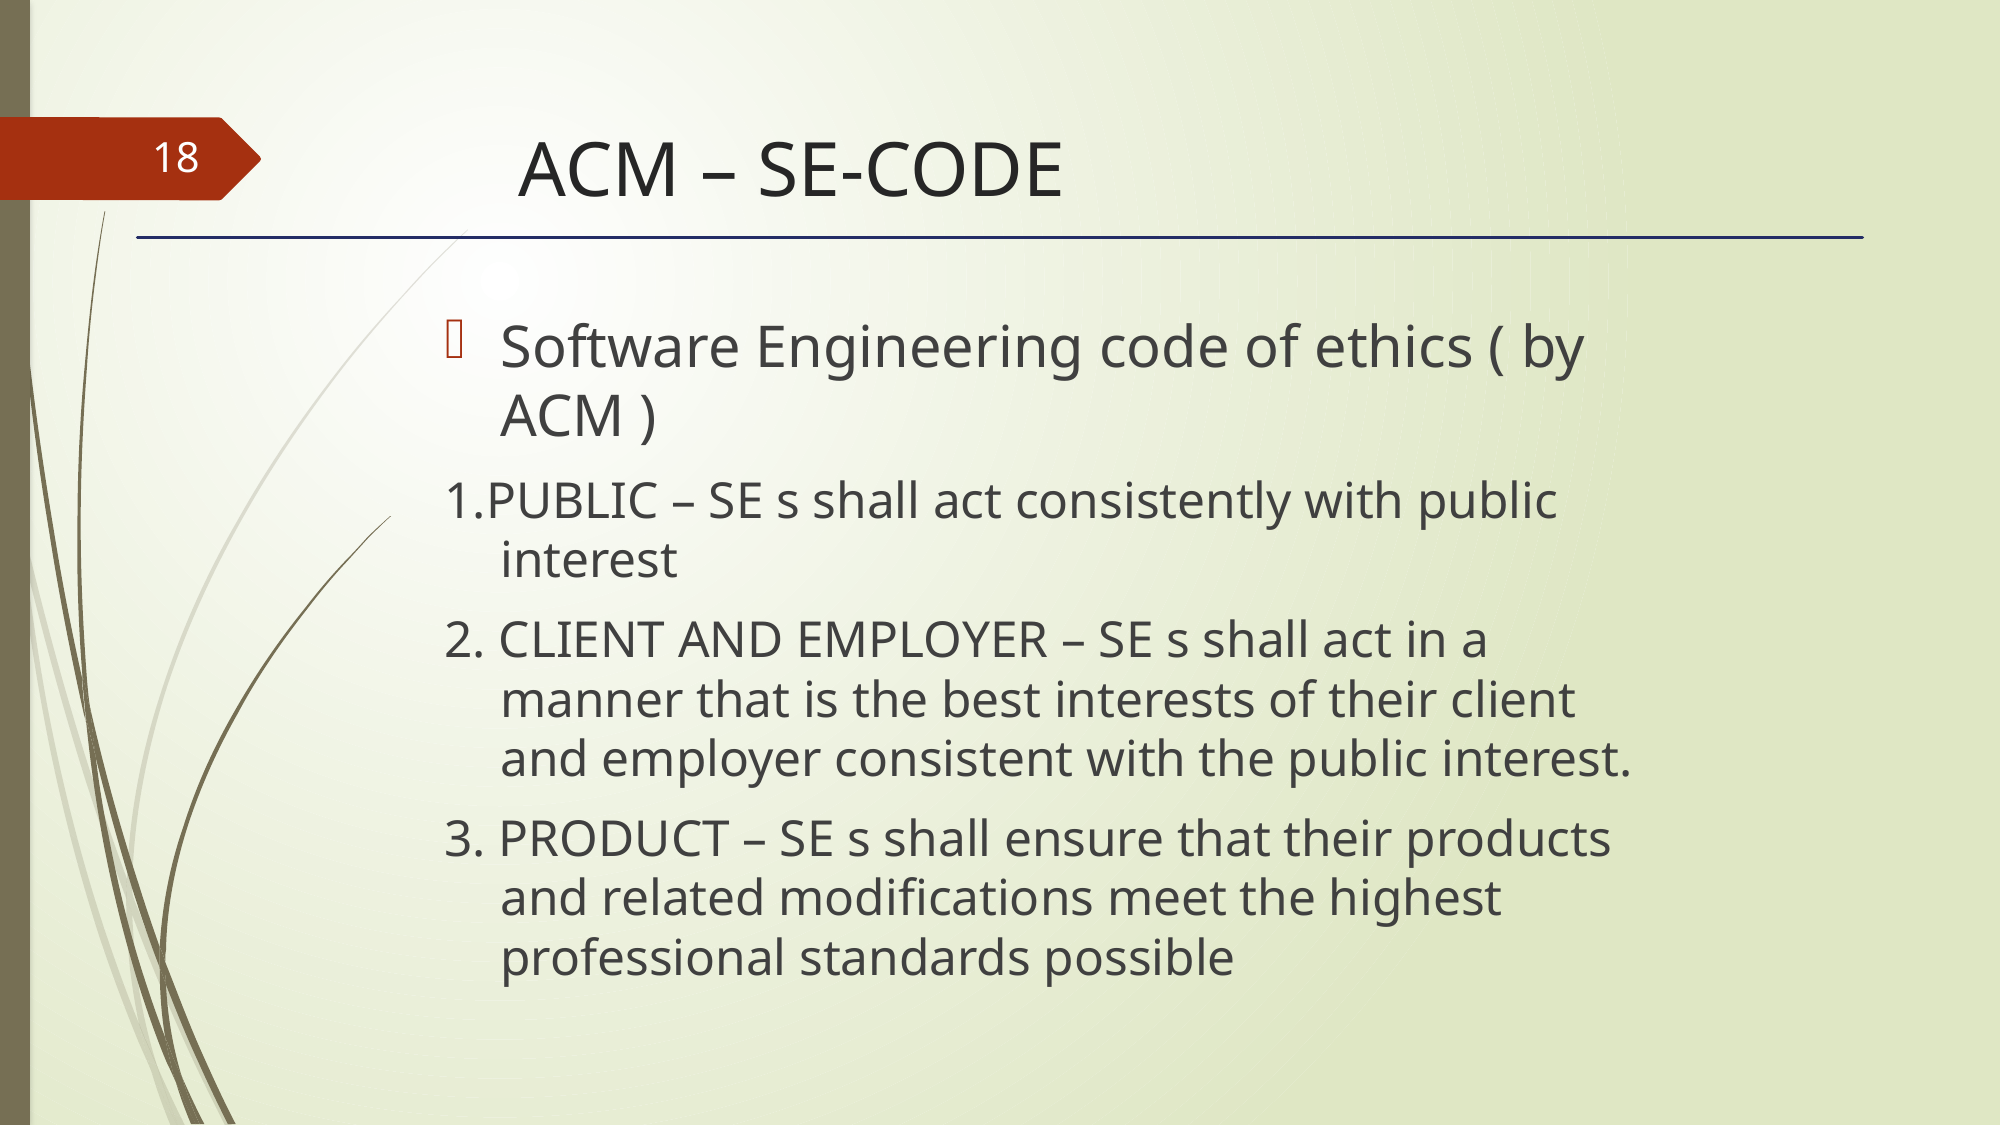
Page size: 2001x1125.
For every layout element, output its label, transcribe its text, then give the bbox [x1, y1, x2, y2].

title ACM – SE-CODE [503, 113, 1585, 302]
list Software Engineering code of ethics ( by ACM ) 1.PUBLIC – SE s shall act consistently with public interest 2. CLIENT AND EMPLOYER – SE s shall act in a manner that is the best interests of their client and employer consistent with the public interest. 3. PRODUCT – SE s shall ensure that their products and related modifications meet the highest professional standards possible [429, 302, 1650, 1047]
slide_number 18 [87, 129, 216, 190]
